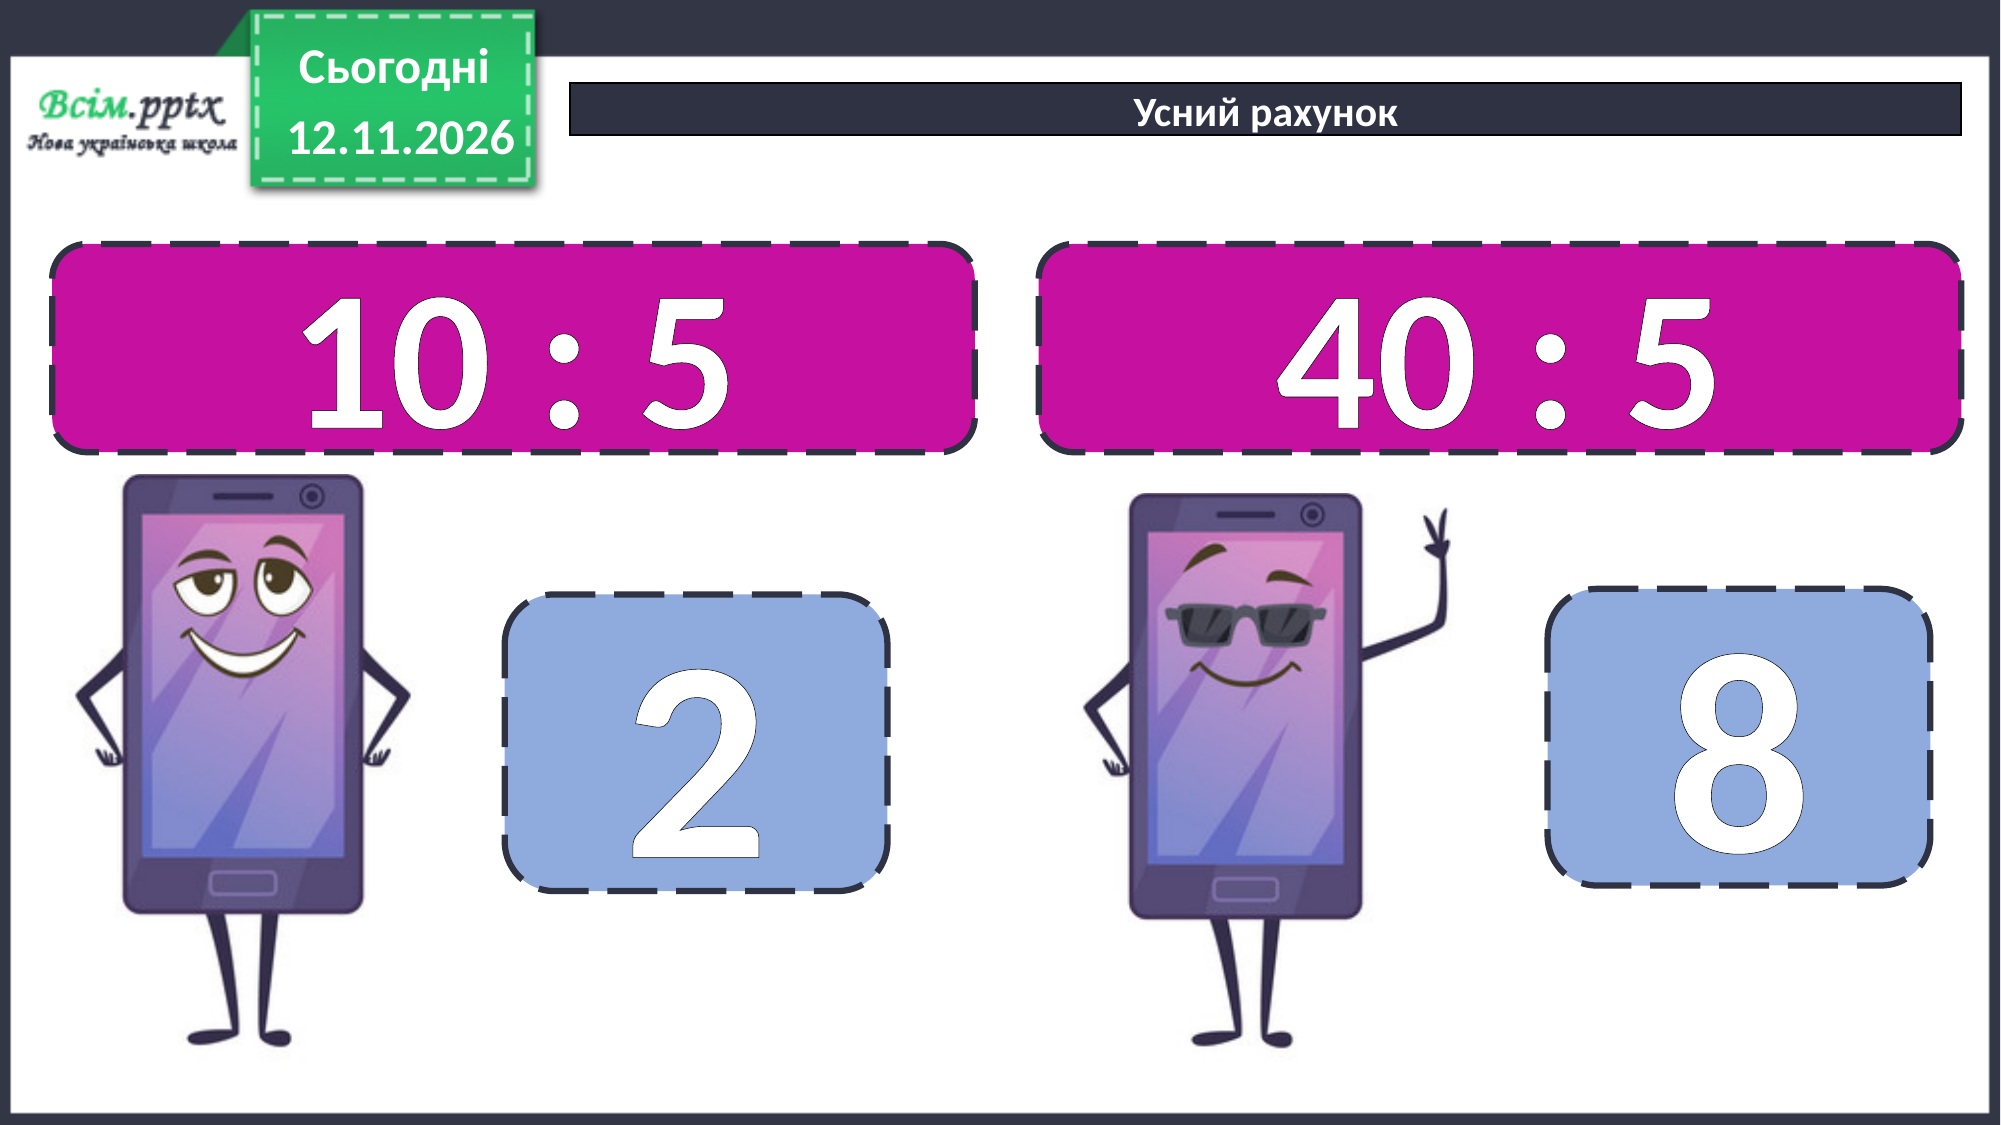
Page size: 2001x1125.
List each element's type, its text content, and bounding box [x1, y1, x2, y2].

picture [0, 0, 2001, 1125]
text_box 2 [503, 593, 889, 893]
text_box Сьогодні [284, 26, 535, 101]
text_box Усний рахунок [569, 82, 1962, 136]
text_box 40 : 5 [1037, 242, 1963, 454]
text_box 10 : 5 [51, 242, 976, 454]
text_box 8 [1546, 587, 1932, 887]
text_box 20.02.2022 [266, 118, 535, 151]
